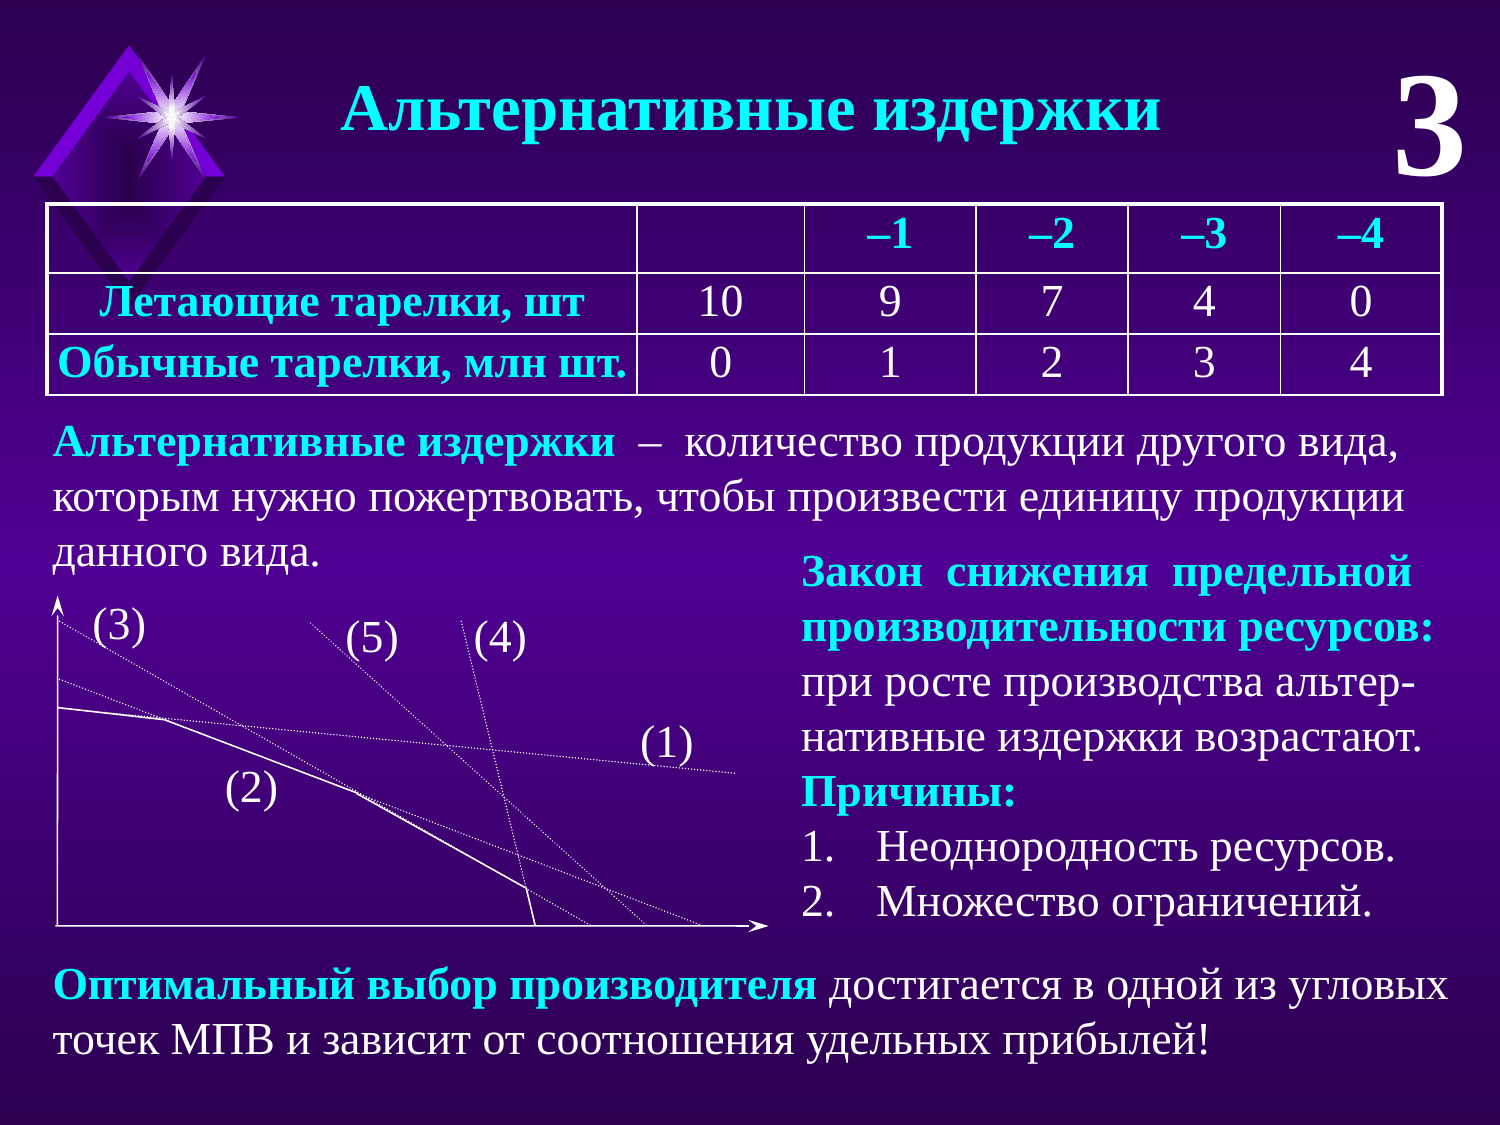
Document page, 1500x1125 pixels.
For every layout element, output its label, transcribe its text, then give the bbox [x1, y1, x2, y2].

table_cell 4 [1281, 335, 1440, 394]
table_header –4 [1281, 206, 1440, 272]
table_cell Обычные тарелки, млн шт. [49, 335, 636, 394]
text_box Альтернативные издержки [29, 56, 1293, 152]
table_header [49, 206, 636, 272]
table_header –3 [1129, 206, 1280, 272]
table_cell 10 [638, 274, 804, 333]
table_header [638, 206, 804, 272]
text_box Оптимальный выбор производителя достигается в одной из угловых точек МПВ и зависит от соотношения удельных прибылей! [37, 946, 1482, 1072]
table_header –2 [977, 206, 1127, 272]
table_cell 0 [638, 335, 804, 394]
table_cell 7 [977, 274, 1127, 333]
table_cell 1 [805, 335, 975, 394]
text_box 3 [1293, 17, 1482, 213]
table_cell Летающие тарелки, шт [49, 274, 636, 333]
text_box Альтернативные издержки – количество продукции другого вида, которым нужно пожертвовать, чтобы произвести единицу продукции данного вида. [37, 402, 1466, 583]
table_header –1 [805, 206, 975, 272]
table_cell 9 [805, 274, 975, 333]
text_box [55, 591, 769, 927]
table_cell 0 [1281, 274, 1440, 333]
table_cell 2 [977, 335, 1127, 394]
table_cell 3 [1129, 335, 1280, 394]
text_box Закон снижения предельной производительности ресурсов: при росте производства альтер-нативные издержки возрастают. Причины: Неоднородность ресурсов. Множество ограничений. [786, 533, 1466, 934]
table_cell 4 [1129, 274, 1280, 333]
